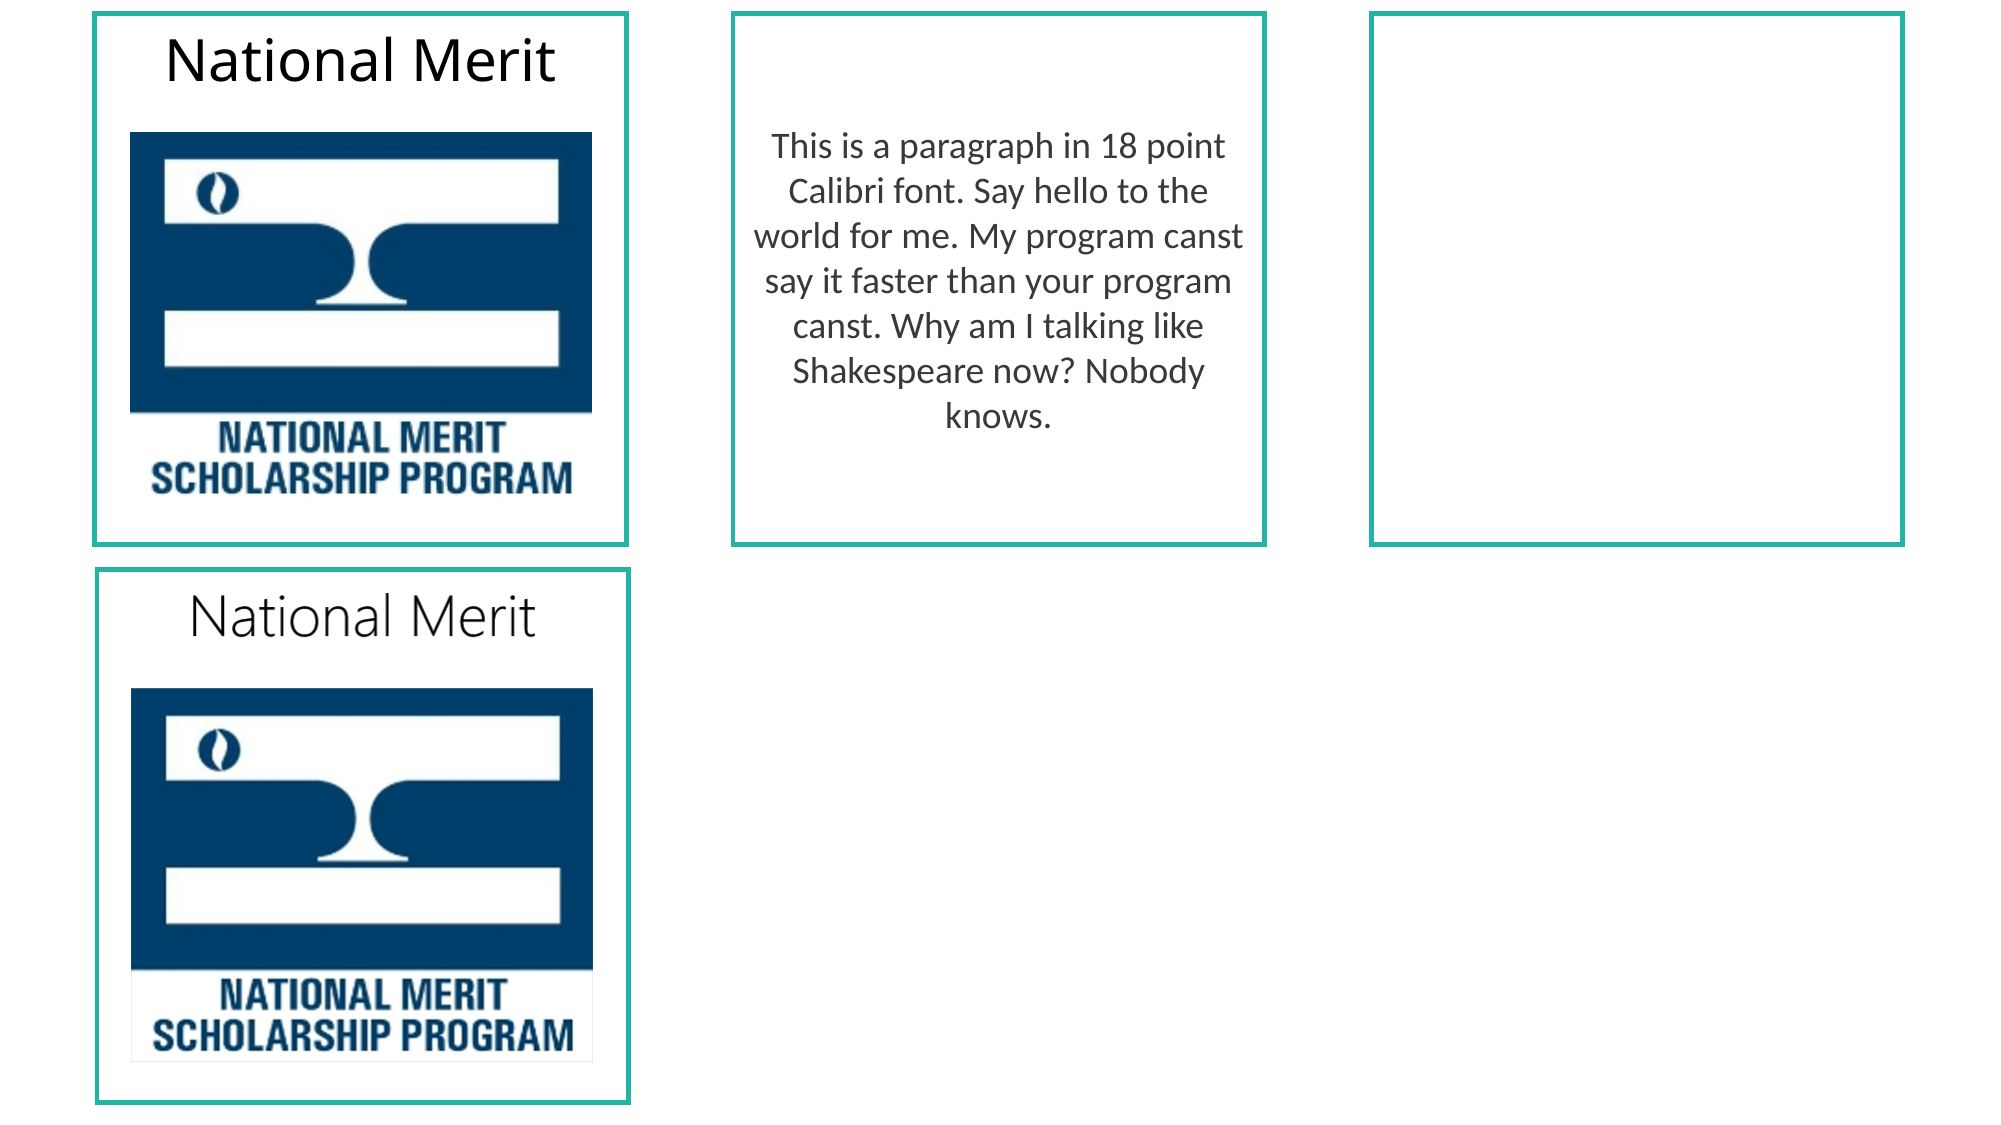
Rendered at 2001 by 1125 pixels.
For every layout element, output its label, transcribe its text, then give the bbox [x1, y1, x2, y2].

text_box This is a paragraph in 18 point Calibri font. Say hello to the world for me. My program canst say it faster than your program canst. Why am I talking like Shakespeare now? Nobody knows. [732, 12, 1266, 546]
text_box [94, 13, 627, 545]
text_box [1370, 12, 1904, 546]
picture [94, 566, 631, 1105]
